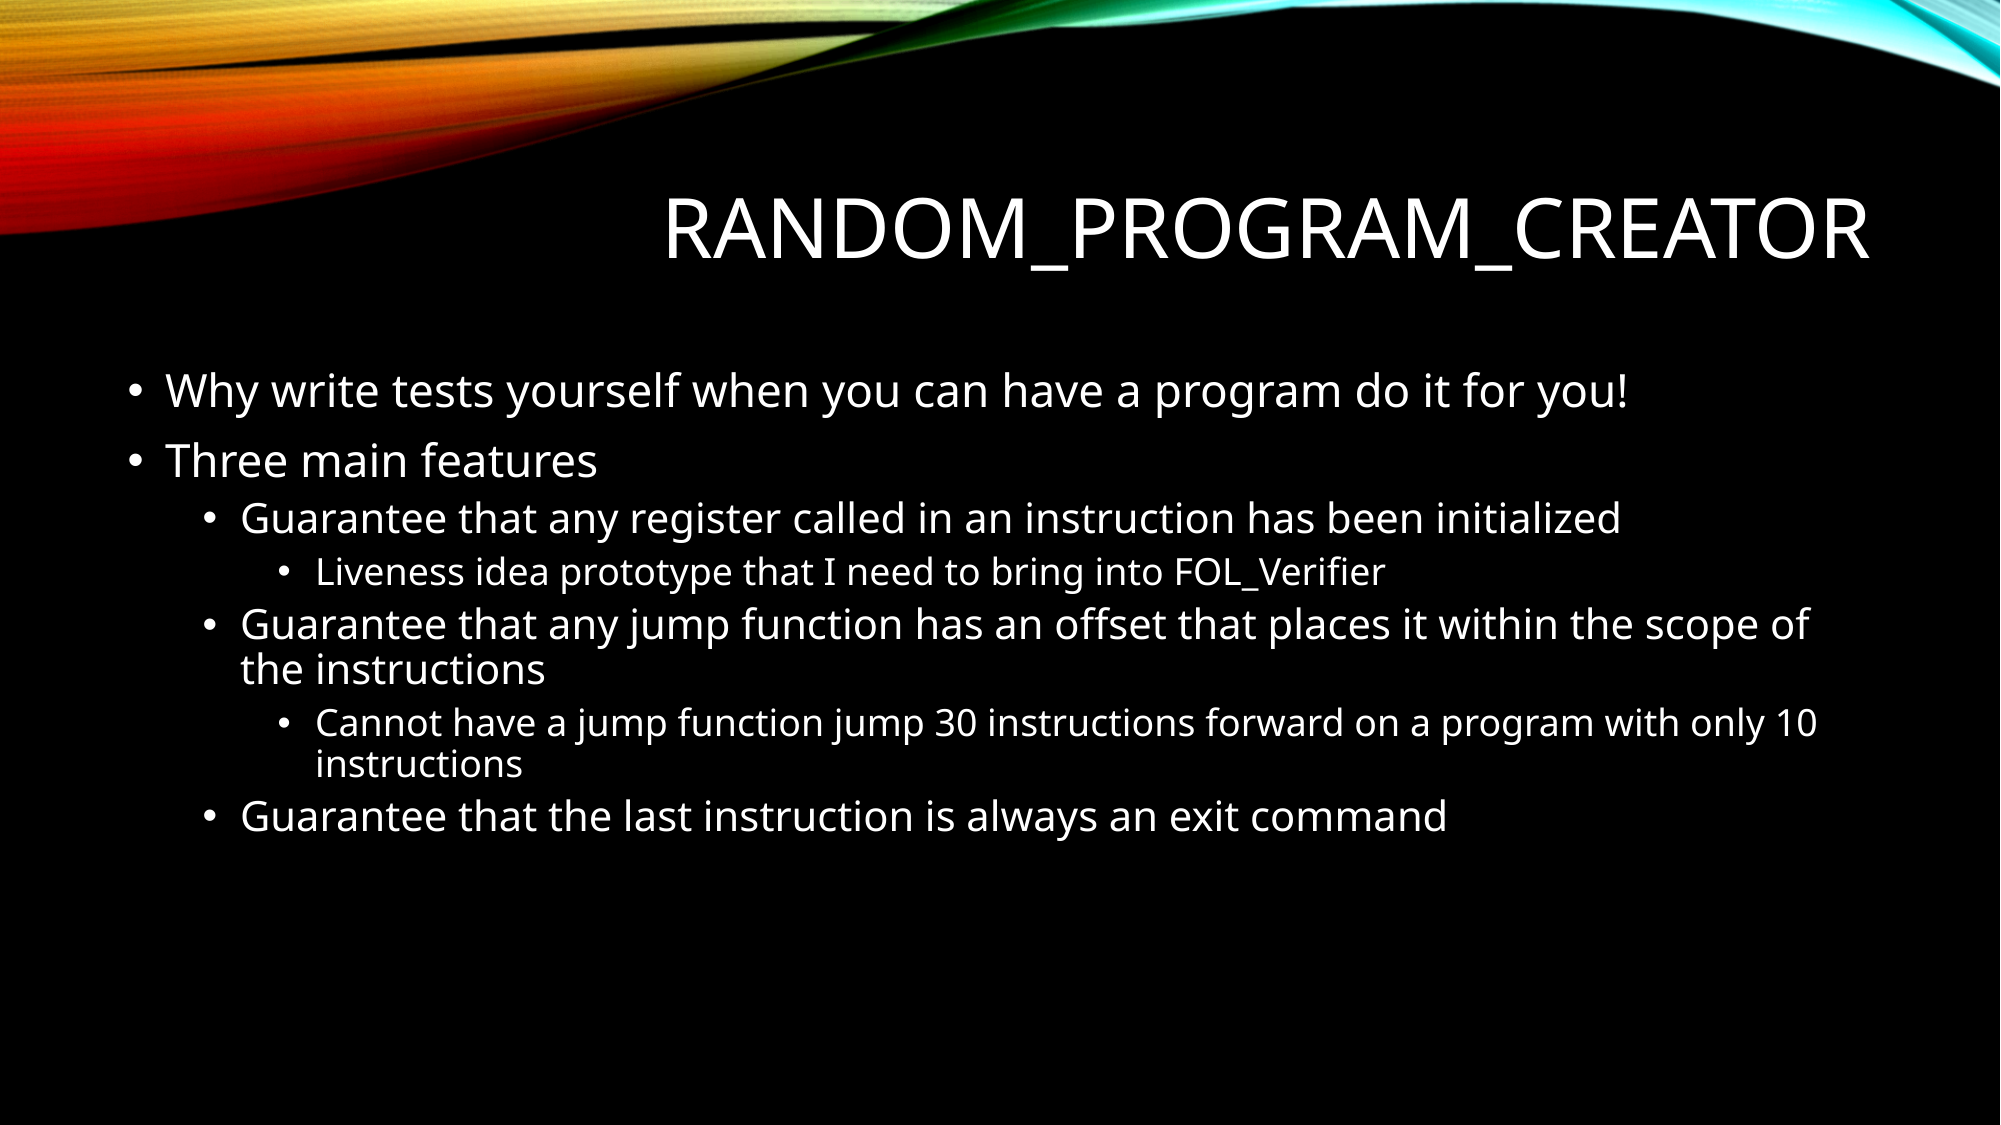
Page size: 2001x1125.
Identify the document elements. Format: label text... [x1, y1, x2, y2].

picture [0, 0, 2000, 237]
title Random_Program_Creator [474, 125, 1888, 338]
list Why write tests yourself when you can have a program do it for you! Three main features Guarantee that any register called in an instruction has been initialized Liveness idea prototype that I need to bring into FOL_Verifier Guarantee that any jump function has an offset that places it within the scope of the instructions Cannot have a jump function jump 30 instructions forward on a program with only 10 instructions Guarantee that the last instruction is always an exit command [112, 360, 1888, 1021]
